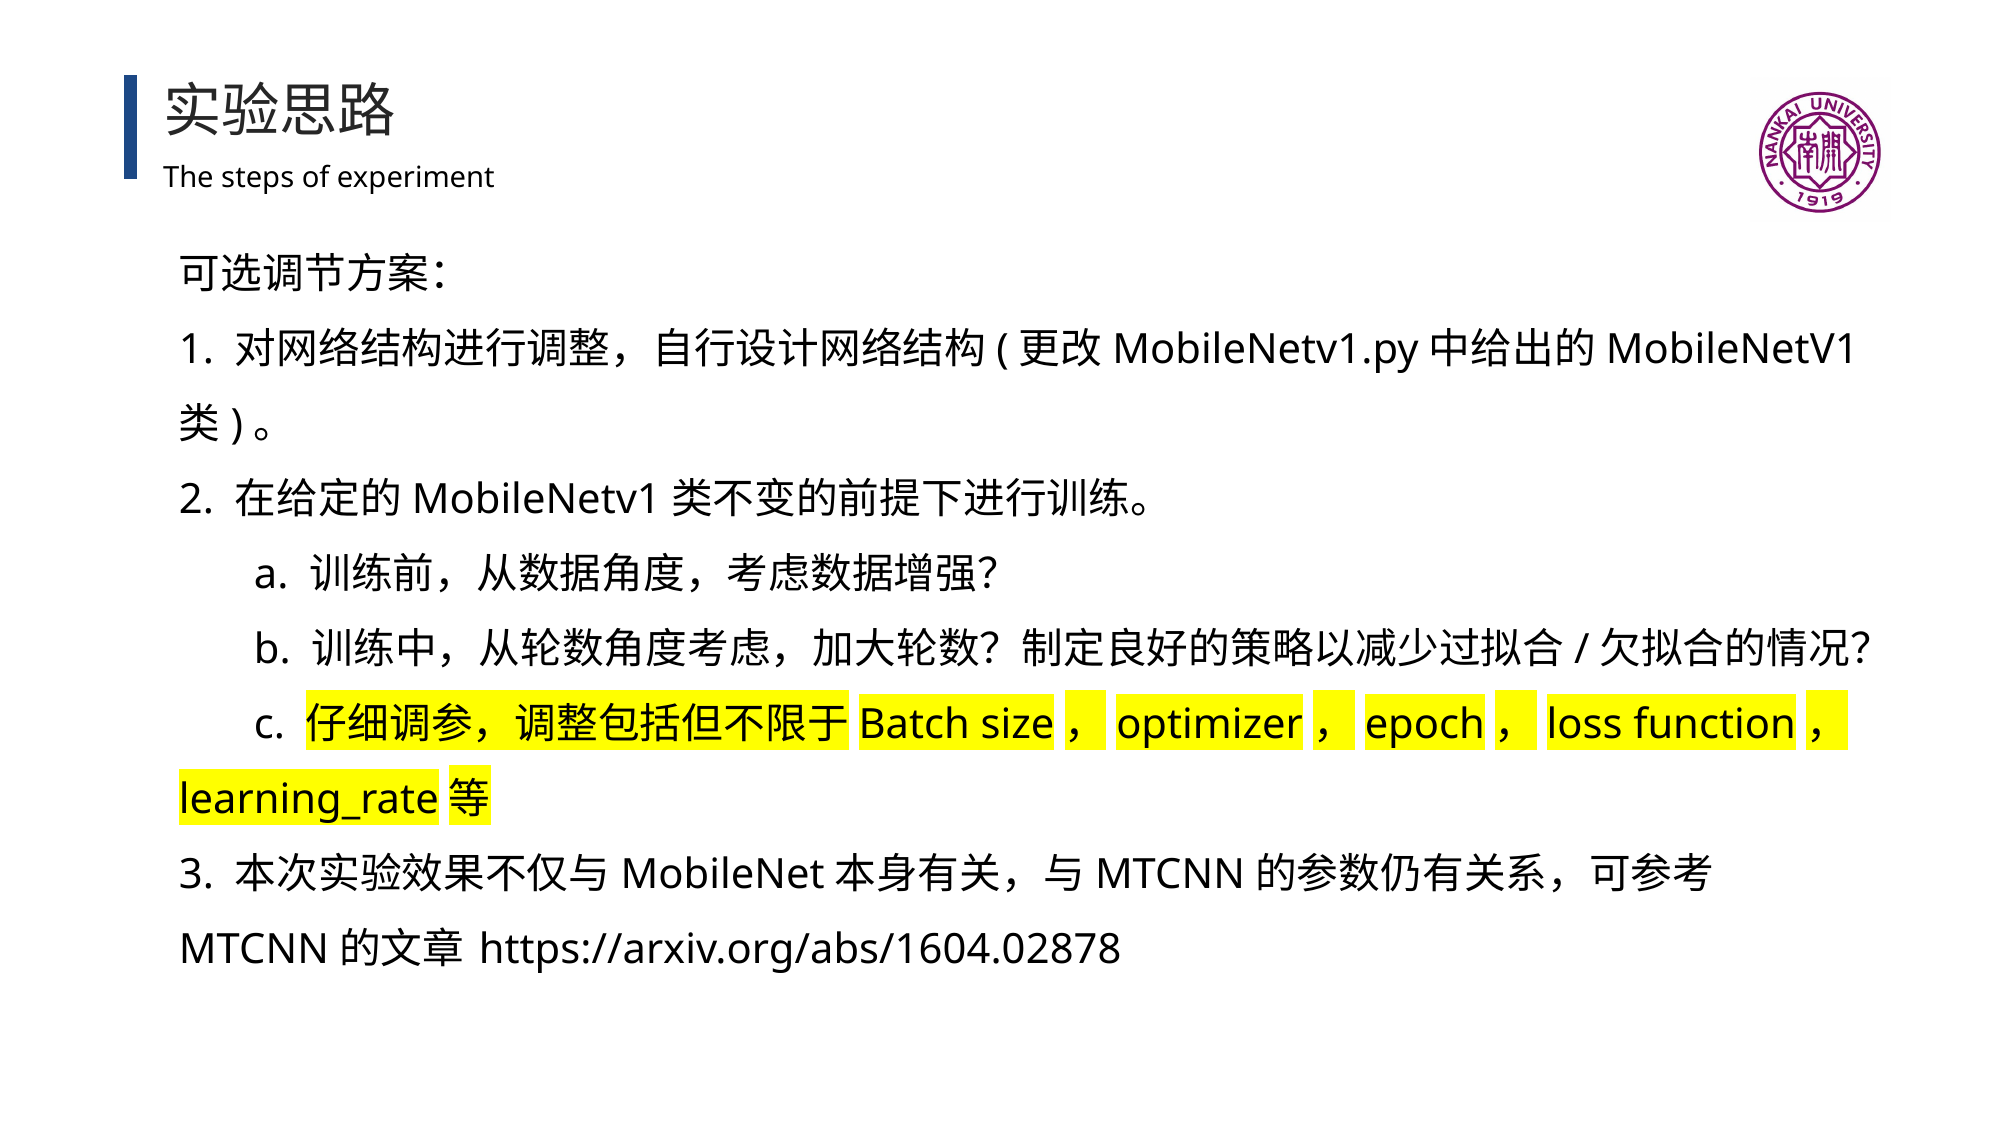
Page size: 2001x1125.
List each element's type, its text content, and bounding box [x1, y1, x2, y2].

text_box The steps of experiment [148, 151, 595, 201]
text_box 实验思路 [148, 65, 714, 151]
picture [1750, 77, 1891, 222]
text_box 可选调节方案： 1. 对网络结构进行调整，自行设计网络结构(更改MobileNetv1.py中给出的MobileNetV1类)。 2. 在给定的MobileNetv1类不变的前提下进行训练。 a. 训练前，从数据角度，考虑数据增强？ b. 训练中，从轮数角度考虑，加大轮数？制定良好的策略以减少过拟合/欠拟合的情况？ c. 仔细调参，调整包括但不限于Batch size，optimizer，epoch，loss function，learning_rate等 3. 本次实验效果不仅与MobileNet本身有关，与MTCNN的参数仍有关系，可参考MTCNN的文章 https://arxiv.org/abs/1604.02878 [164, 214, 1877, 979]
